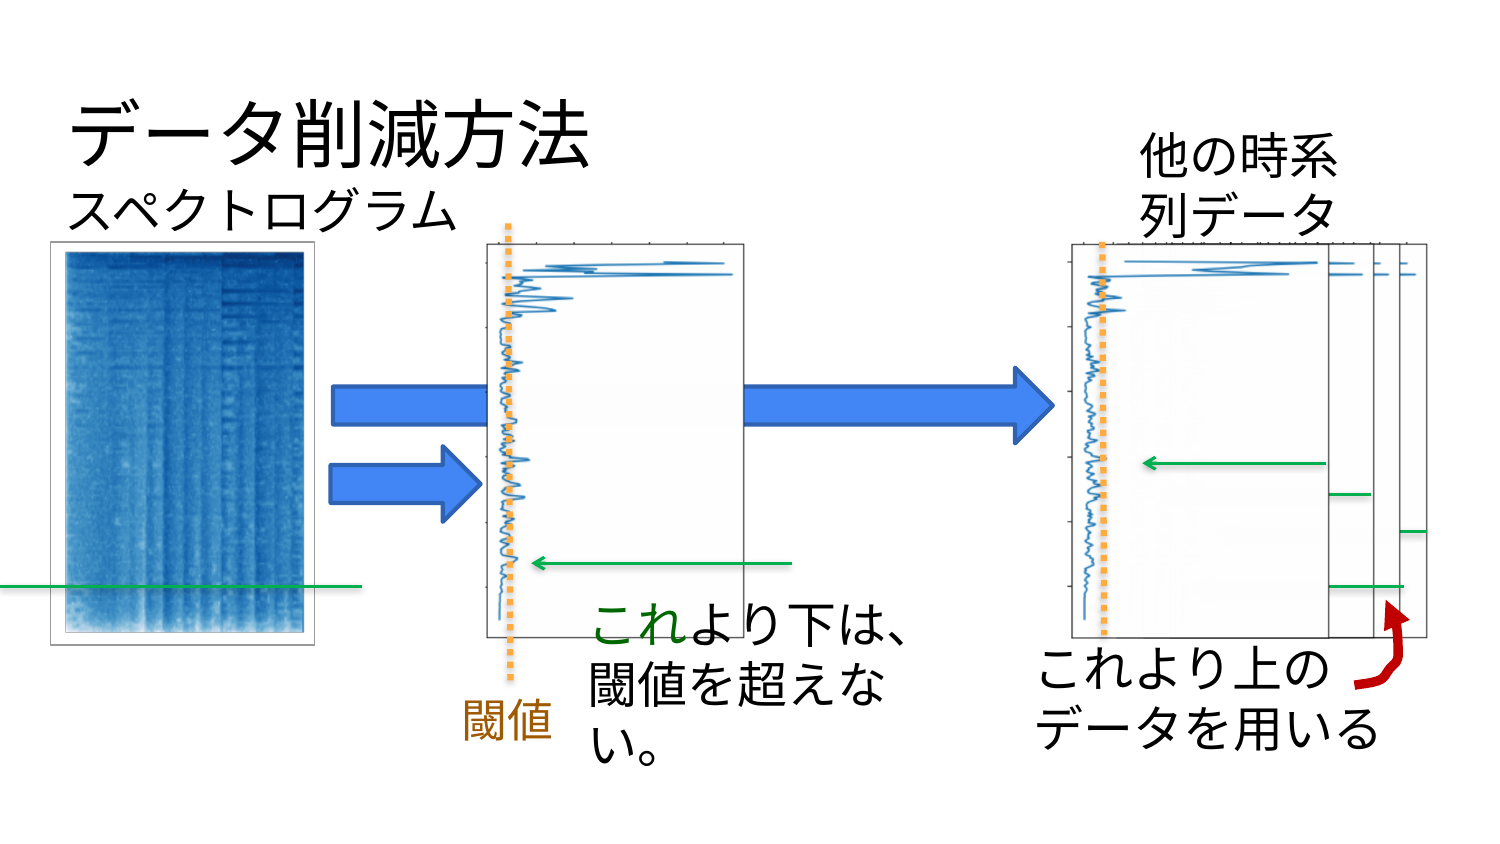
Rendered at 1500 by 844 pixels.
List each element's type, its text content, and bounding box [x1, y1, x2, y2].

text_box [328, 462, 411, 506]
title データ削減方法 [51, 72, 1449, 167]
picture [416, 242, 507, 644]
text_box これより下は、閾値を超えない。 [572, 586, 970, 781]
text_box スペクトログラム [49, 172, 573, 248]
text_box [824, 384, 997, 427]
text_box これより上の データを用いる [1018, 630, 1450, 825]
picture [50, 242, 315, 585]
text_box 他の時系列データ [1124, 117, 1381, 252]
picture [50, 587, 315, 645]
picture [511, 242, 819, 644]
text_box [1354, 599, 1401, 688]
text_box [330, 384, 411, 427]
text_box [507, 223, 511, 683]
text_box 閾値 [446, 684, 572, 755]
picture [1105, 242, 1500, 630]
picture [1002, 242, 1102, 630]
